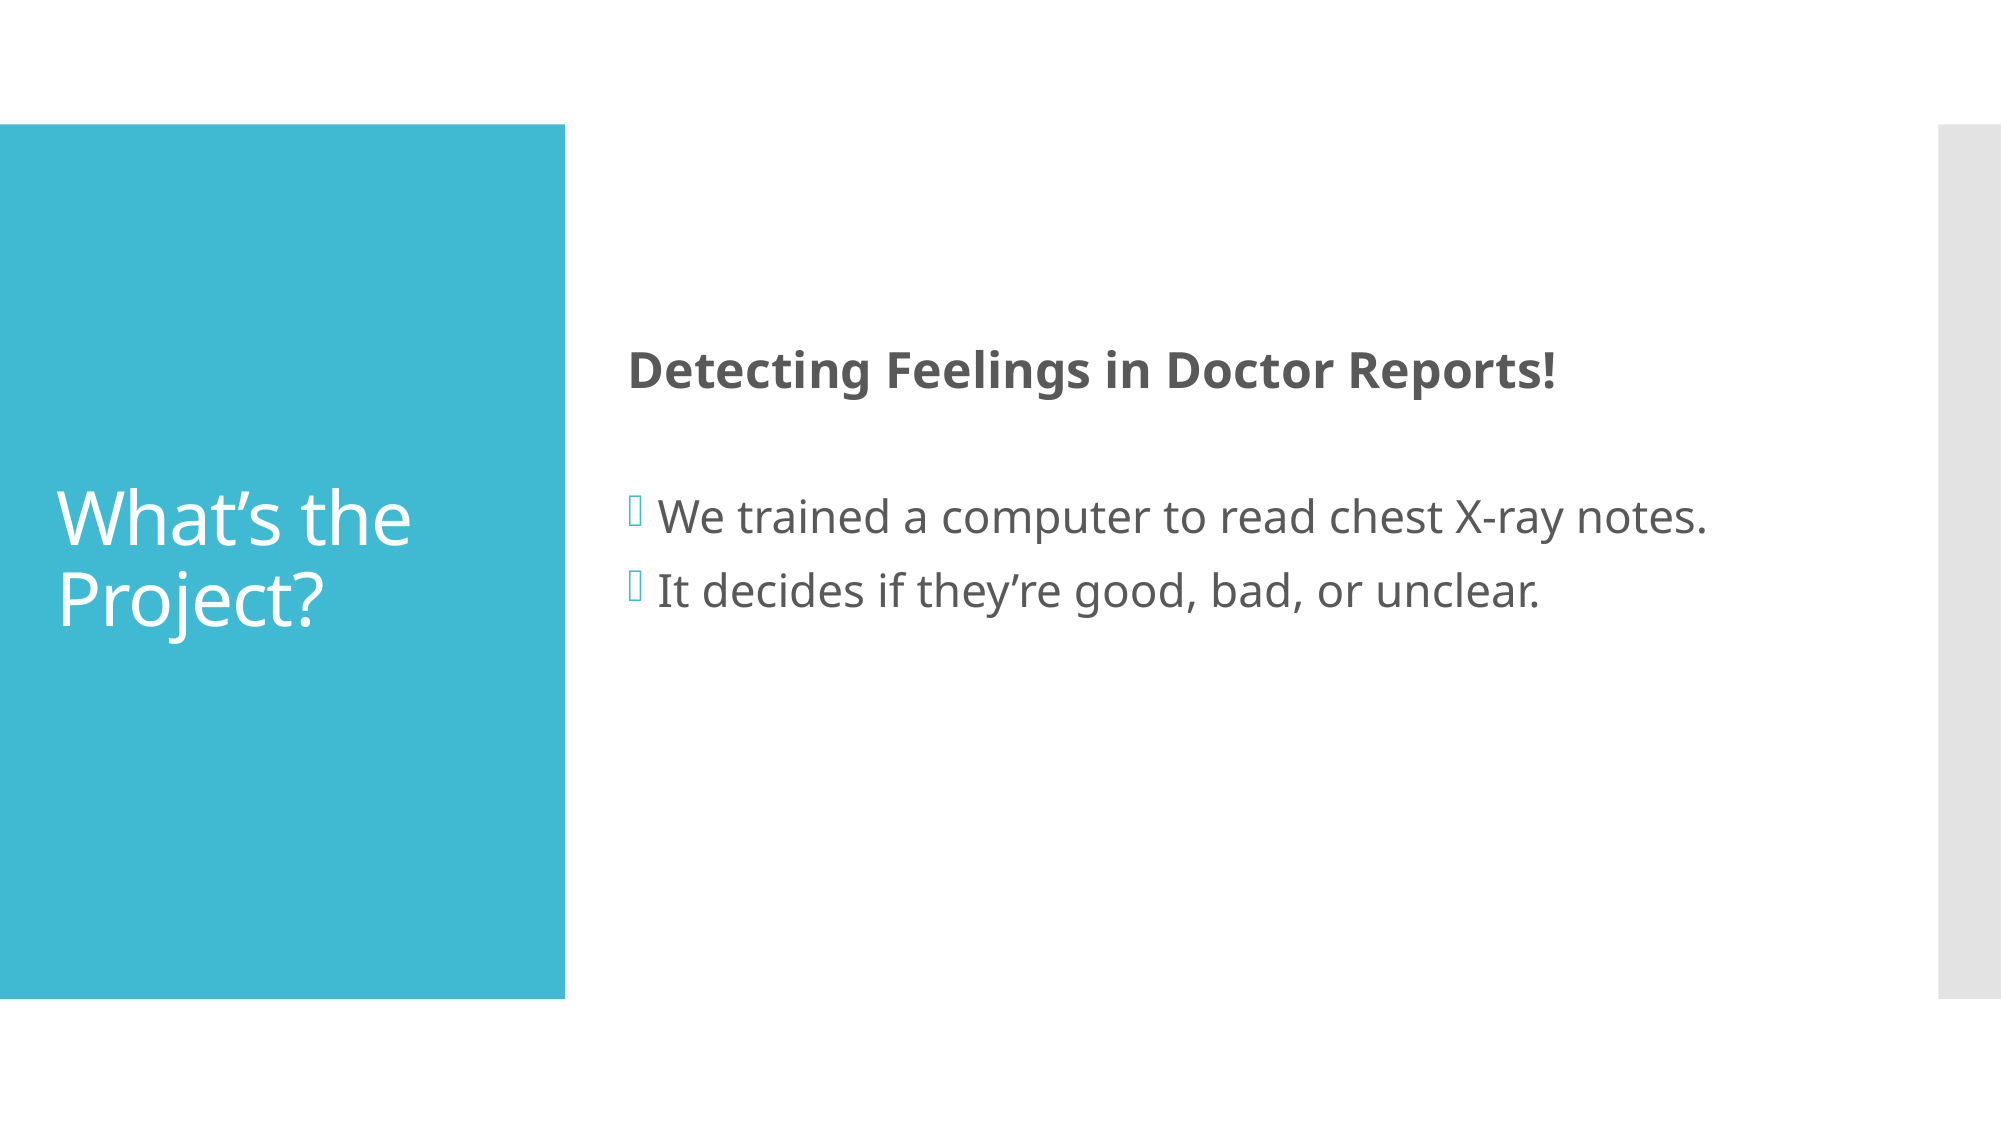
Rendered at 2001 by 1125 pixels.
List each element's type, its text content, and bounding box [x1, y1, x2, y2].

title What’s the Project? [41, 184, 525, 940]
list Detecting Feelings in Doctor Reports! We trained a computer to read chest X-ray notes. It decides if they’re good, bad, or unclear. [612, 122, 1813, 963]
